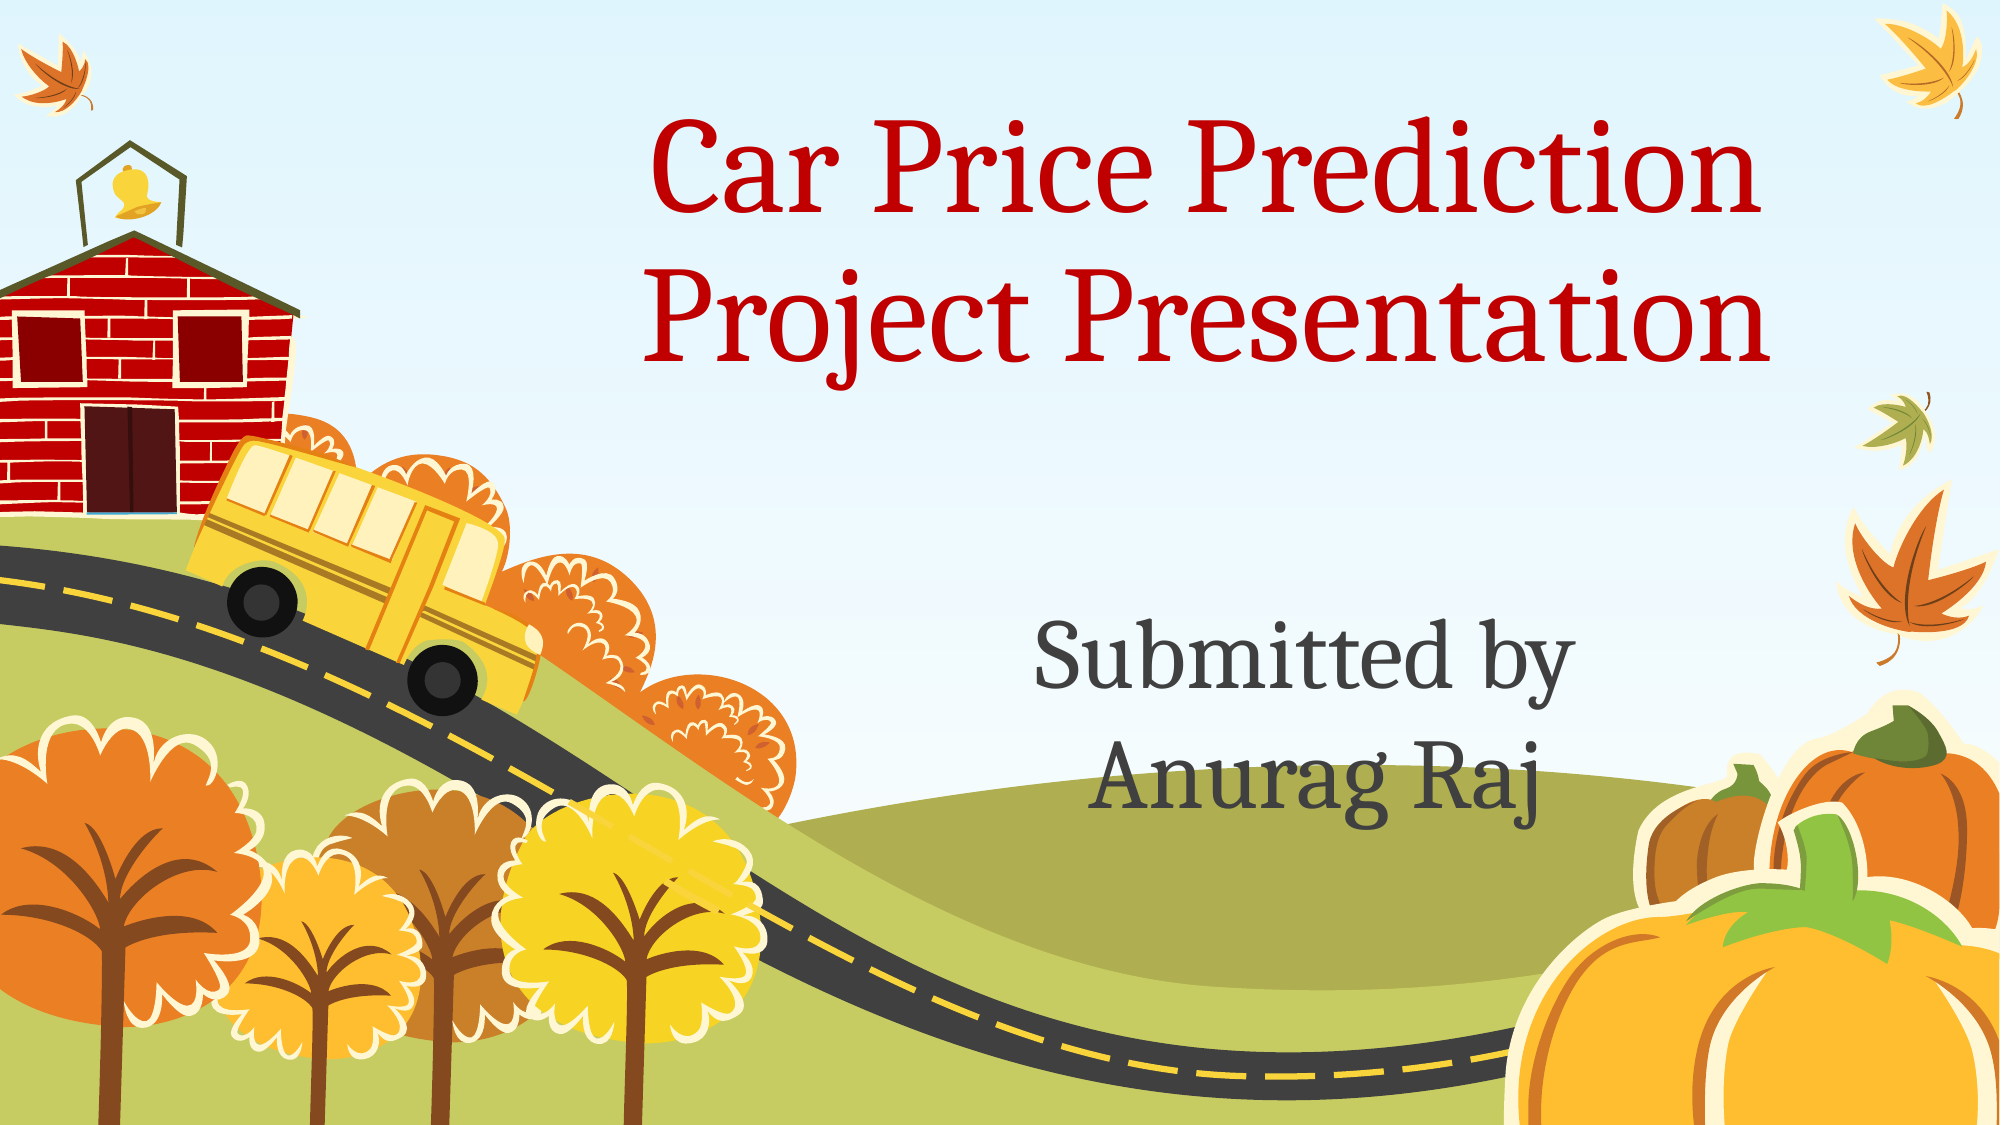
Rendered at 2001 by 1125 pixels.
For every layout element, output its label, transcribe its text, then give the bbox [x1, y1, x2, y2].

title Car Price Prediction Project Presentation [439, 27, 1976, 399]
subtitle Submitted by Anurag Raj [749, 581, 1885, 872]
